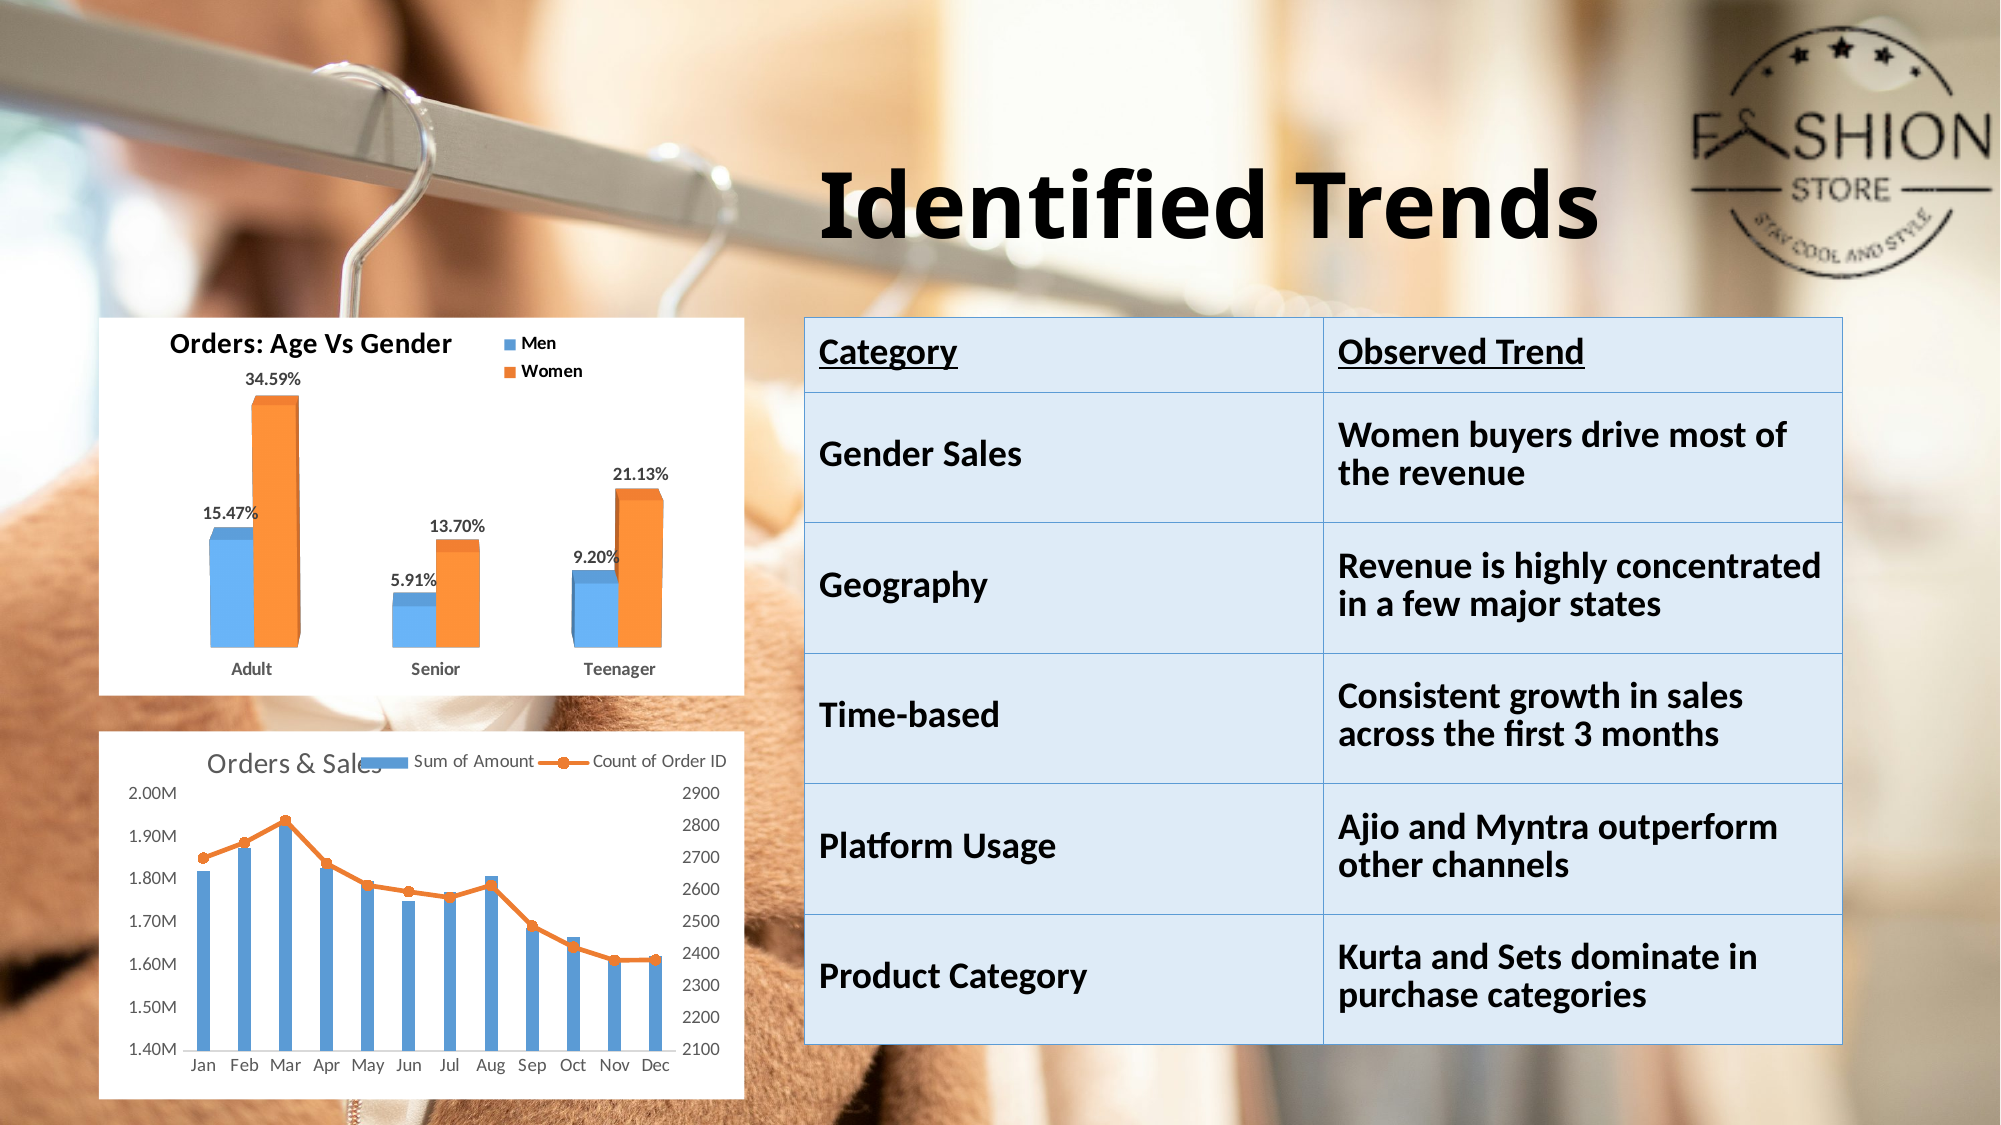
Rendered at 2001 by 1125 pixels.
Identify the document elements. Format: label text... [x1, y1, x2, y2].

chart [98, 731, 745, 1100]
chart [98, 317, 745, 696]
table_header Observed Trend [1324, 318, 1543, 392]
table_cell Time-based [805, 654, 1323, 783]
table_cell Revenue is highly concentrated in a few major states [1324, 523, 1842, 653]
table_cell Platform Usage [805, 784, 1323, 914]
table_header Category [805, 318, 1323, 392]
table_cell Kurta and Sets dominate in purchase categories [1324, 915, 1842, 1044]
table_cell Ajio and Myntra outperform other channels [1324, 784, 1842, 914]
title Identified Trends [804, 100, 1543, 317]
table_cell Product Category [805, 915, 1323, 1044]
table_cell Gender Sales [805, 393, 1323, 522]
table_cell Consistent growth in sales across the first 3 months [1324, 654, 1842, 783]
picture [1543, 0, 2000, 453]
table_cell Geography [805, 523, 1323, 653]
table_cell Women buyers drive most of the revenue [1324, 393, 1842, 522]
